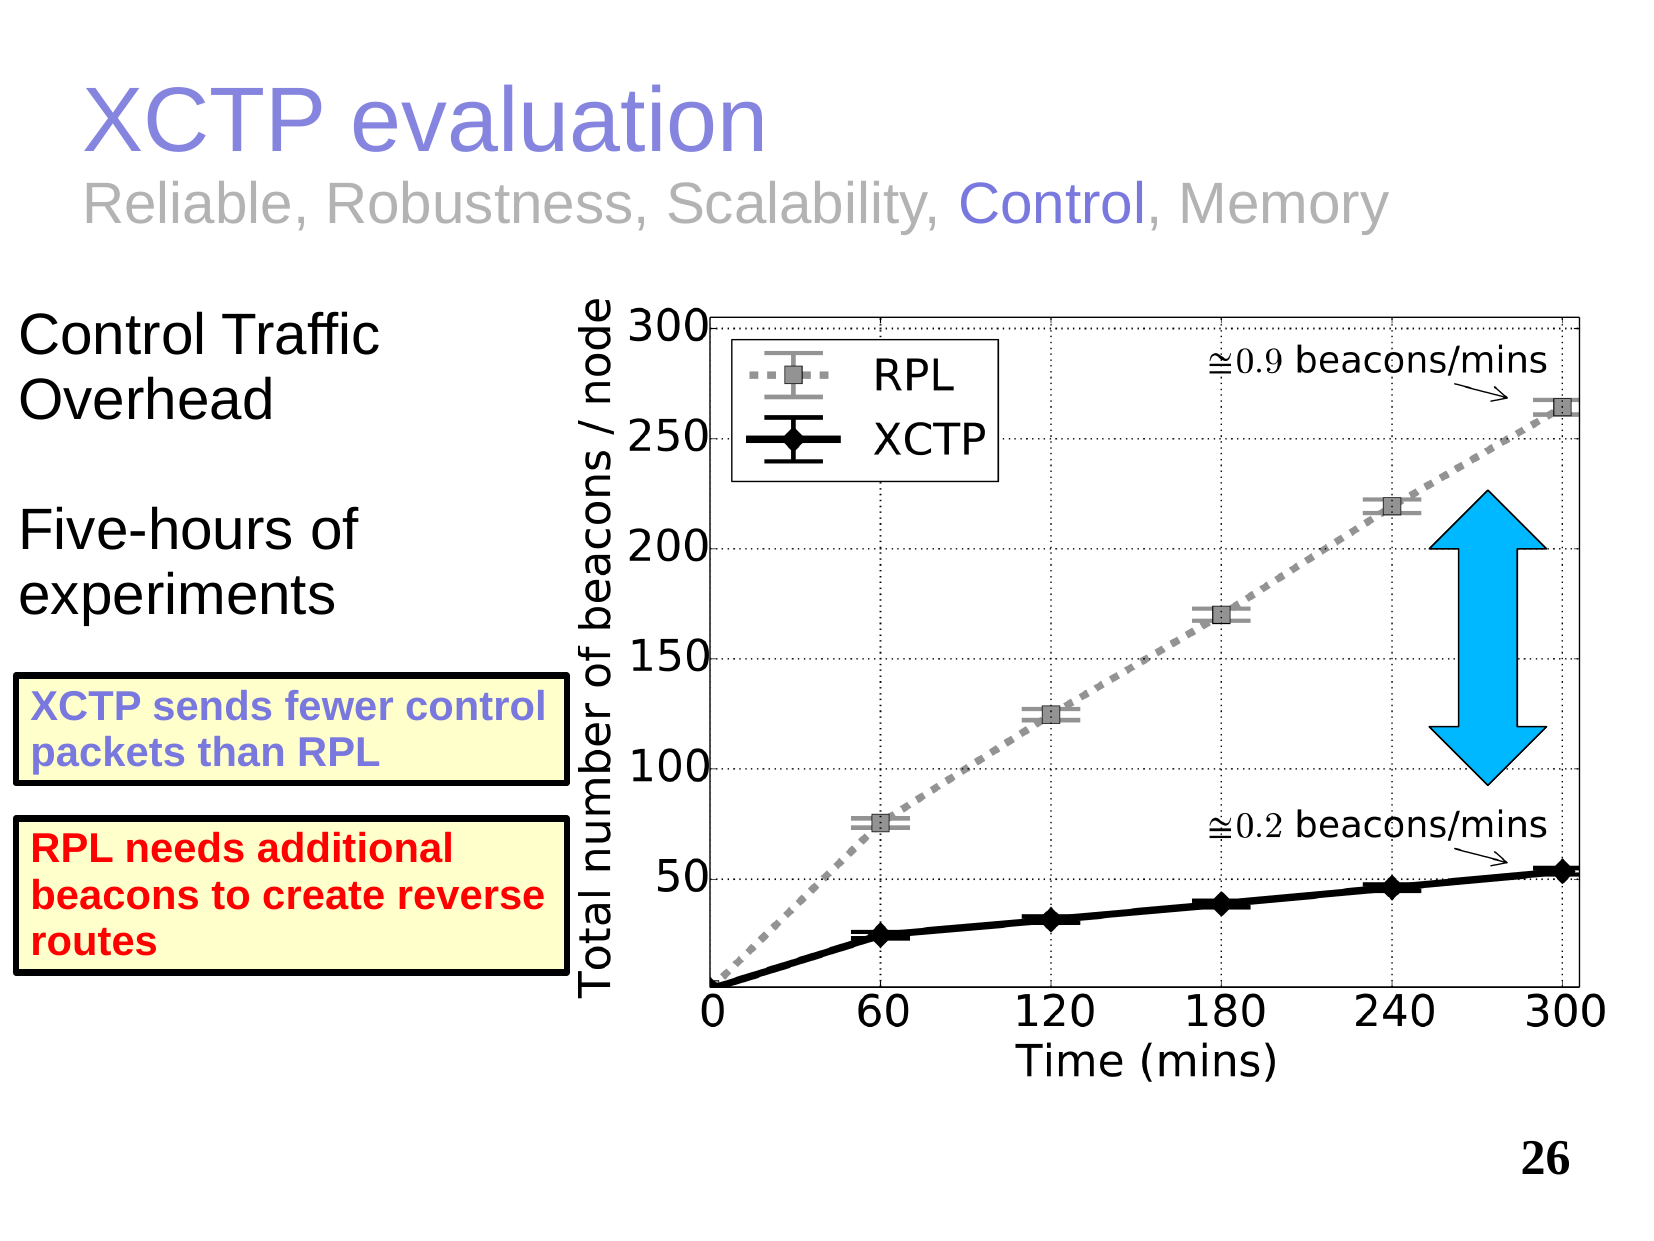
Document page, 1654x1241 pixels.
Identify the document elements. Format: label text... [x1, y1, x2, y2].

text_box RPL needs additional beacons to create reverse routes [15, 818, 567, 973]
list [578, 229, 1632, 1095]
text_box XCTP sends fewer control packets than RPL [15, 675, 567, 784]
title XCTP evaluation Reliable, Robustness, Scalability, Control, Memory [82, 49, 1571, 257]
text_box Control Traffic Overhead Five-hours of experiments [3, 294, 552, 635]
slide_number 26 [1185, 1129, 1571, 1215]
